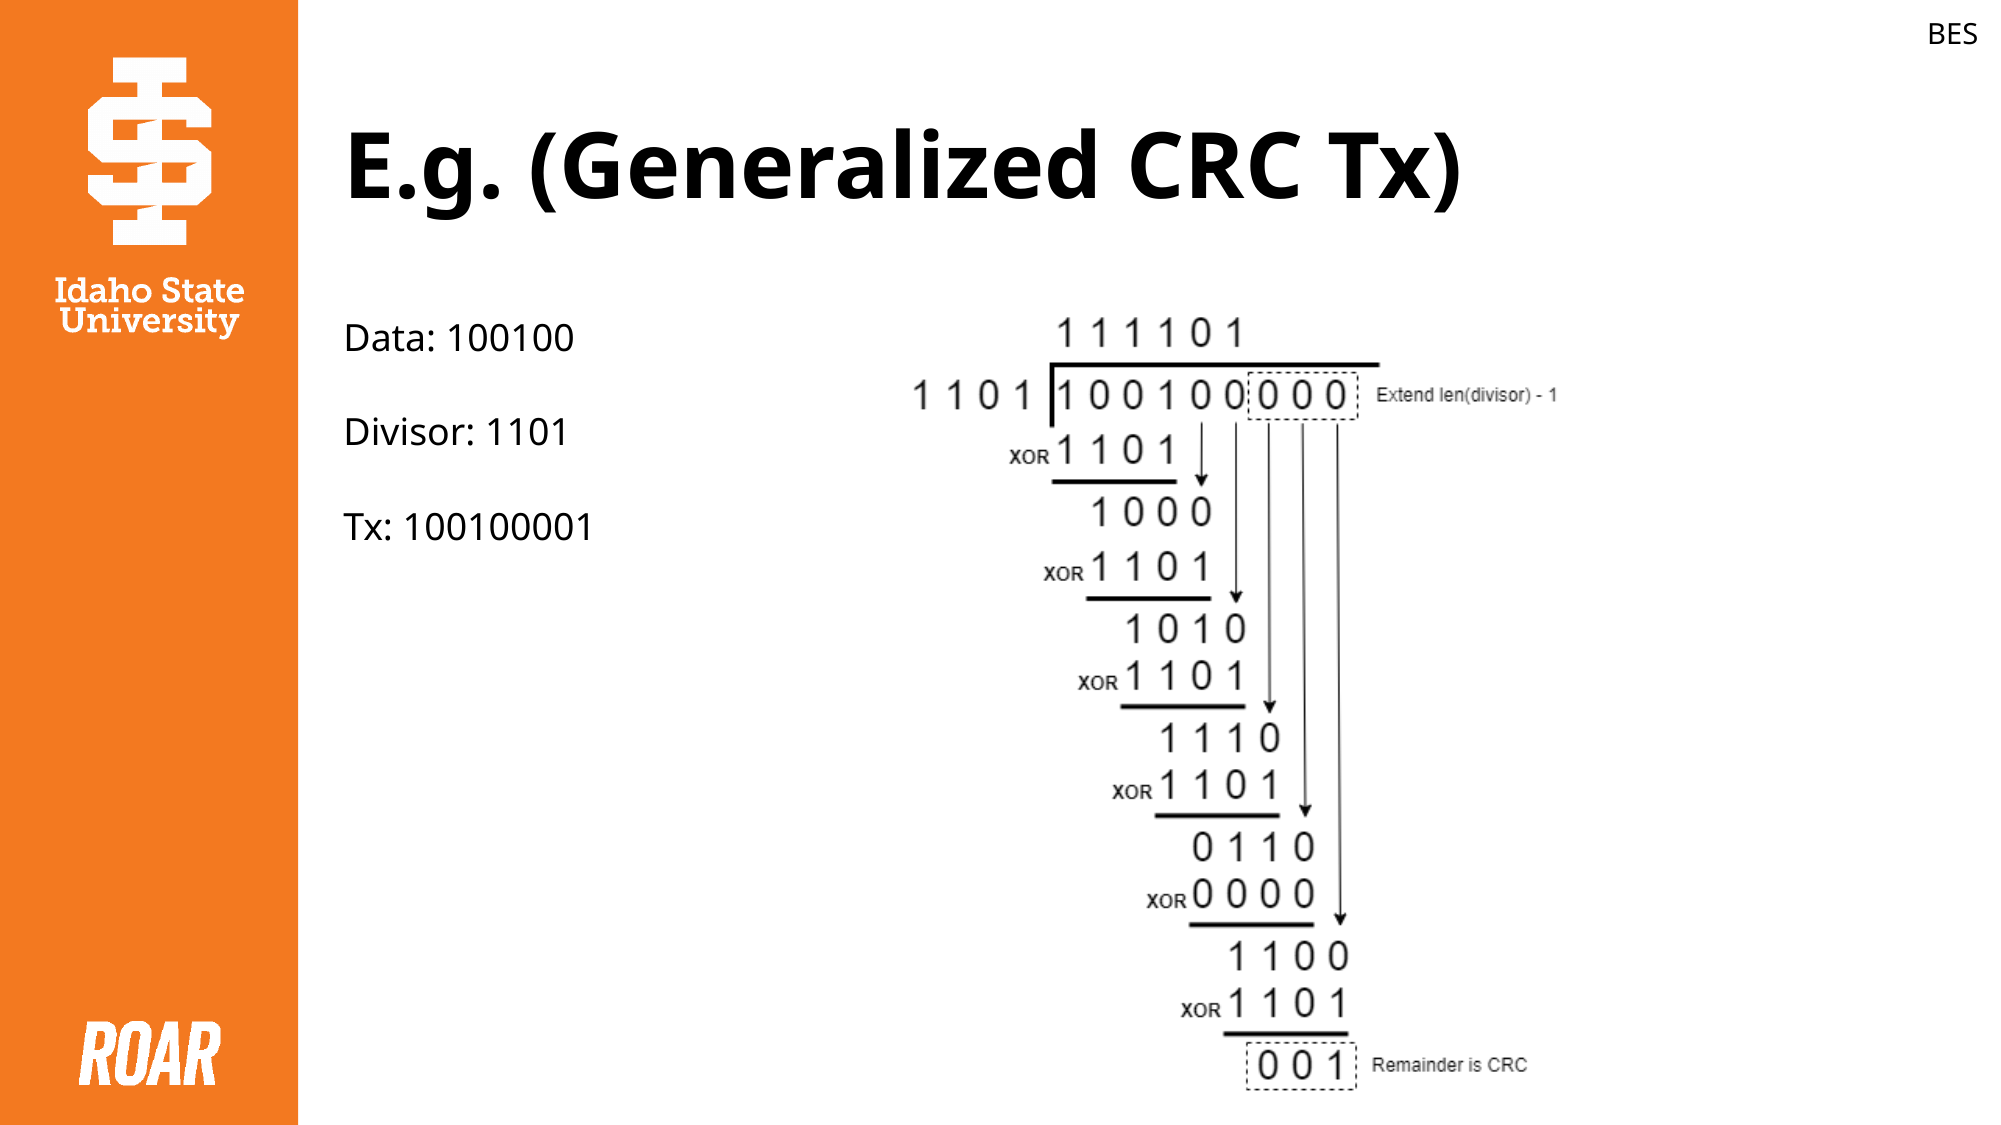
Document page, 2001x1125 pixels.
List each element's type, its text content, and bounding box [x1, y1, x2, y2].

list Tx: 100100001 [328, 488, 740, 563]
list Divisor: 1101 [328, 394, 592, 468]
picture [41, 36, 258, 361]
title E.g. (Generalized CRC Tx) [328, 59, 1913, 278]
picture [880, 302, 1577, 1101]
list Data: 100100 [328, 299, 592, 374]
text_box BES [1912, 0, 2000, 65]
picture [71, 1017, 228, 1089]
